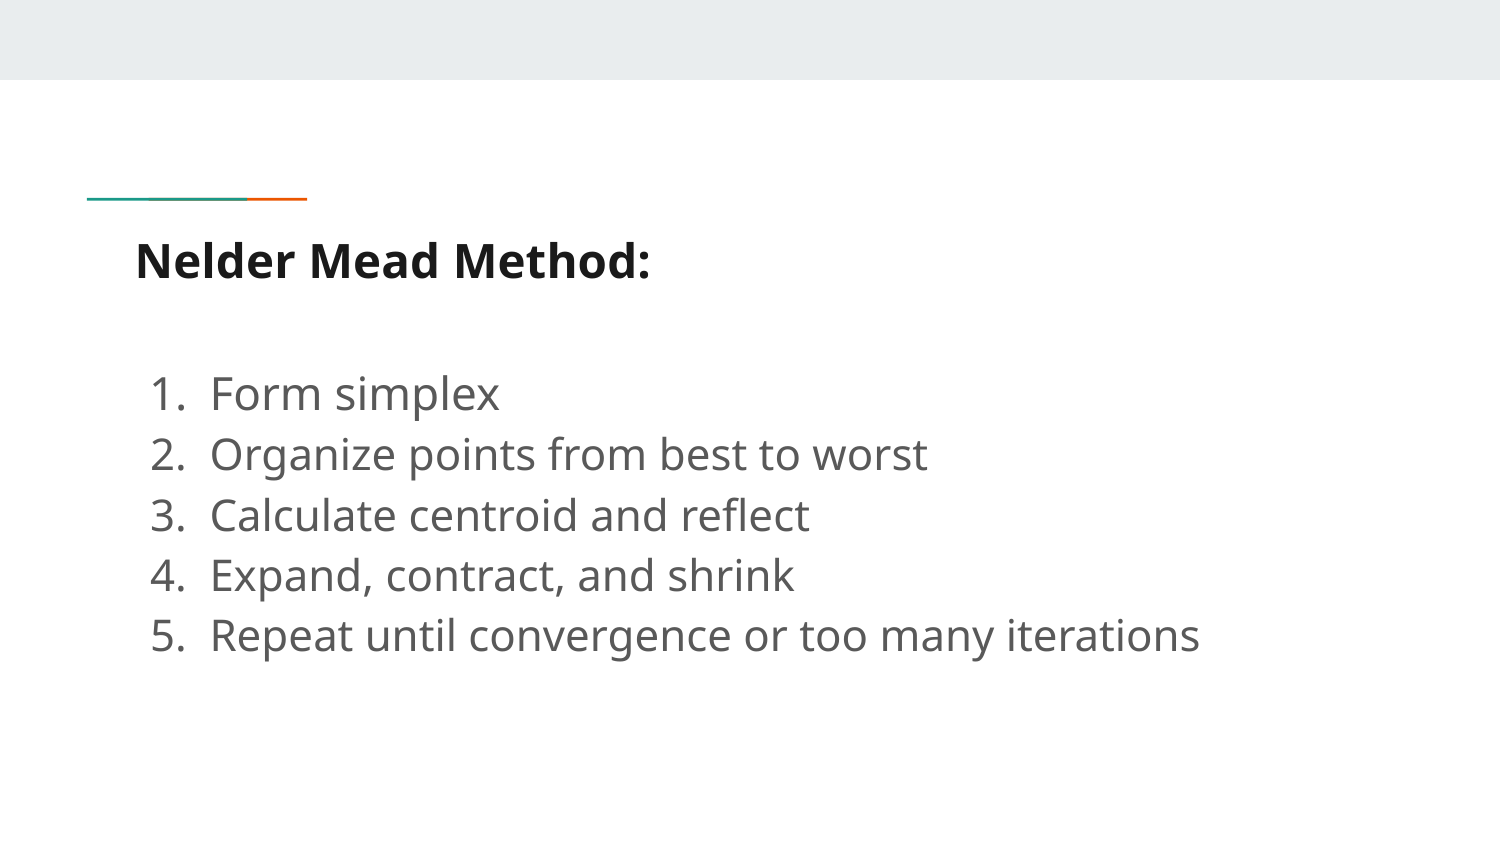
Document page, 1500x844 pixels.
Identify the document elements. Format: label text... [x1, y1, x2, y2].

title Nelder Mead Method: [119, 216, 1381, 305]
list Form simplex Organize points from best to worst Calculate centroid and reflect Expand, contract, and shrink Repeat until convergence or too many iterations [119, 341, 1381, 712]
